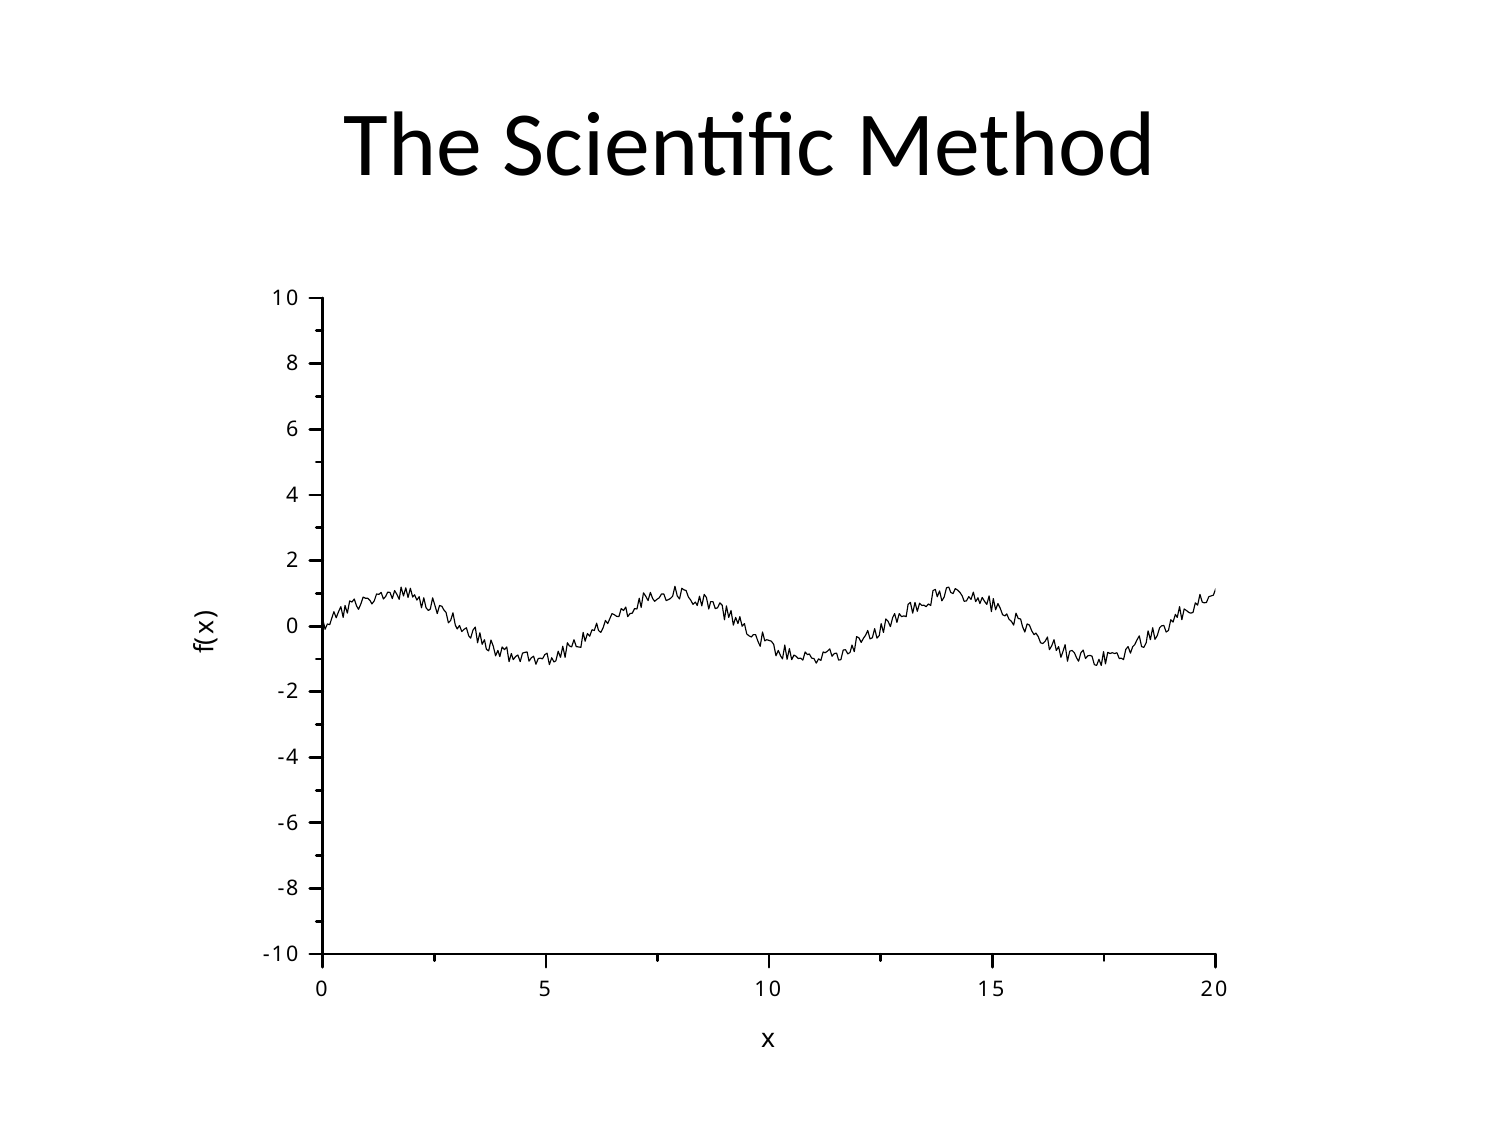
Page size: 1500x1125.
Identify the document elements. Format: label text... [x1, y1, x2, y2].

title The Scientific Method [75, 45, 1425, 233]
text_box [88, 191, 1398, 1107]
